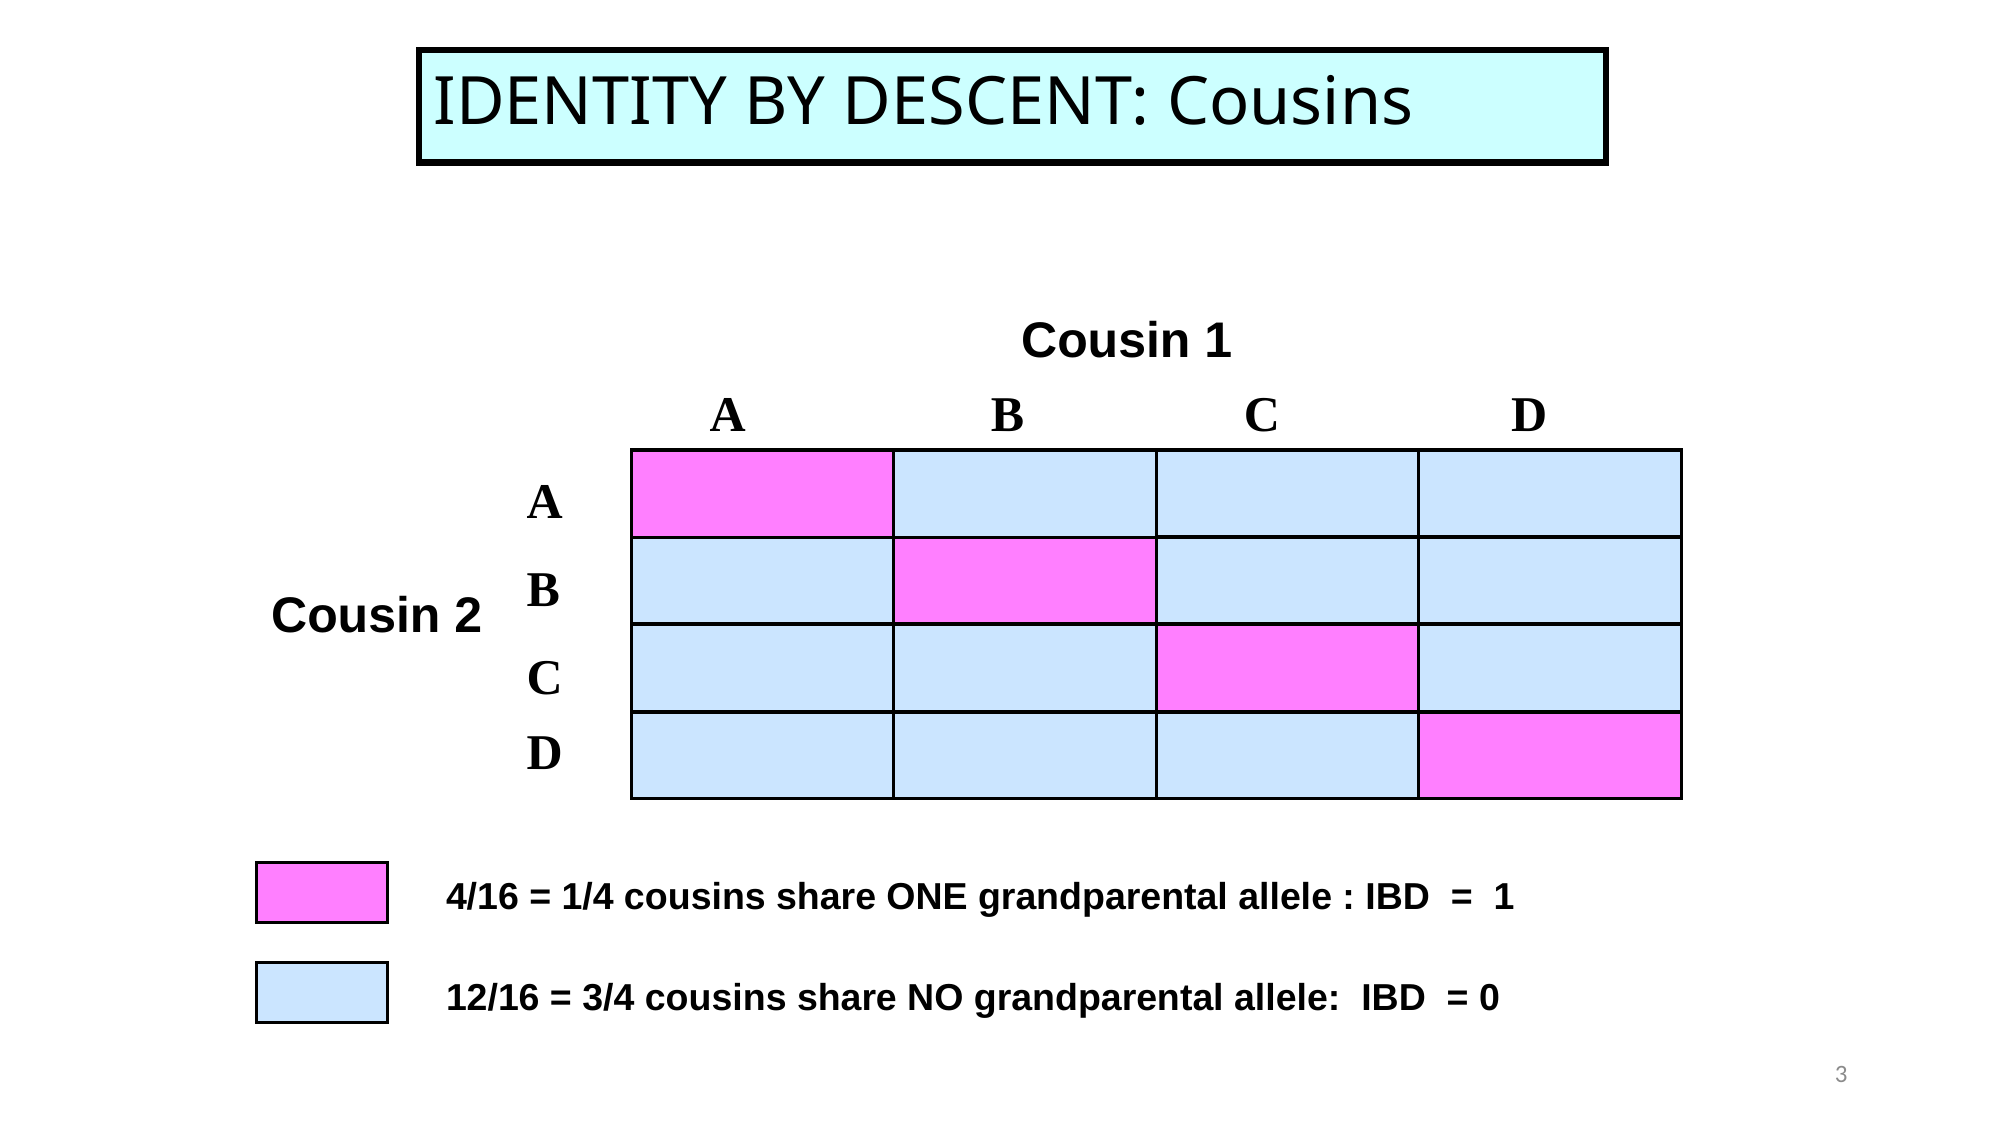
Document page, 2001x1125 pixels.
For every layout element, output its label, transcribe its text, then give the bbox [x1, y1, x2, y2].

text_box C [511, 636, 578, 711]
text_box [631, 624, 894, 712]
text_box [631, 712, 893, 799]
text_box [1418, 537, 1682, 624]
text_box C [1229, 374, 1295, 449]
text_box A [511, 461, 578, 537]
text_box A [694, 374, 761, 449]
text_box [1157, 712, 1419, 799]
text_box [256, 862, 388, 923]
text_box [1156, 537, 1418, 624]
text_box [894, 449, 1156, 538]
text_box [256, 962, 388, 1023]
slide_number 3 [1412, 1042, 1863, 1103]
text_box Cousin 1 [1006, 299, 1248, 375]
text_box [1418, 624, 1682, 712]
text_box [631, 449, 894, 537]
text_box 12/16 = 3/4 cousins share NO grandparental allele: IBD = 0 [431, 965, 1787, 1025]
text_box [1418, 449, 1682, 537]
text_box D [1496, 374, 1563, 449]
text_box D [511, 711, 578, 787]
text_box [894, 538, 1156, 624]
text_box [1157, 624, 1418, 712]
text_box [1419, 712, 1682, 799]
text_box [894, 624, 1157, 712]
text_box [893, 712, 1157, 799]
text_box [1156, 449, 1418, 537]
text_box [631, 537, 894, 624]
text_box B [976, 374, 1039, 449]
text_box B [511, 549, 575, 624]
text_box 4/16 = 1/4 cousins share ONE grandparental allele : IBD = 1 [431, 865, 1801, 925]
text_box IDENTITY BY DESCENT: Cousins [418, 50, 1607, 163]
text_box Cousin 2 [256, 575, 498, 650]
